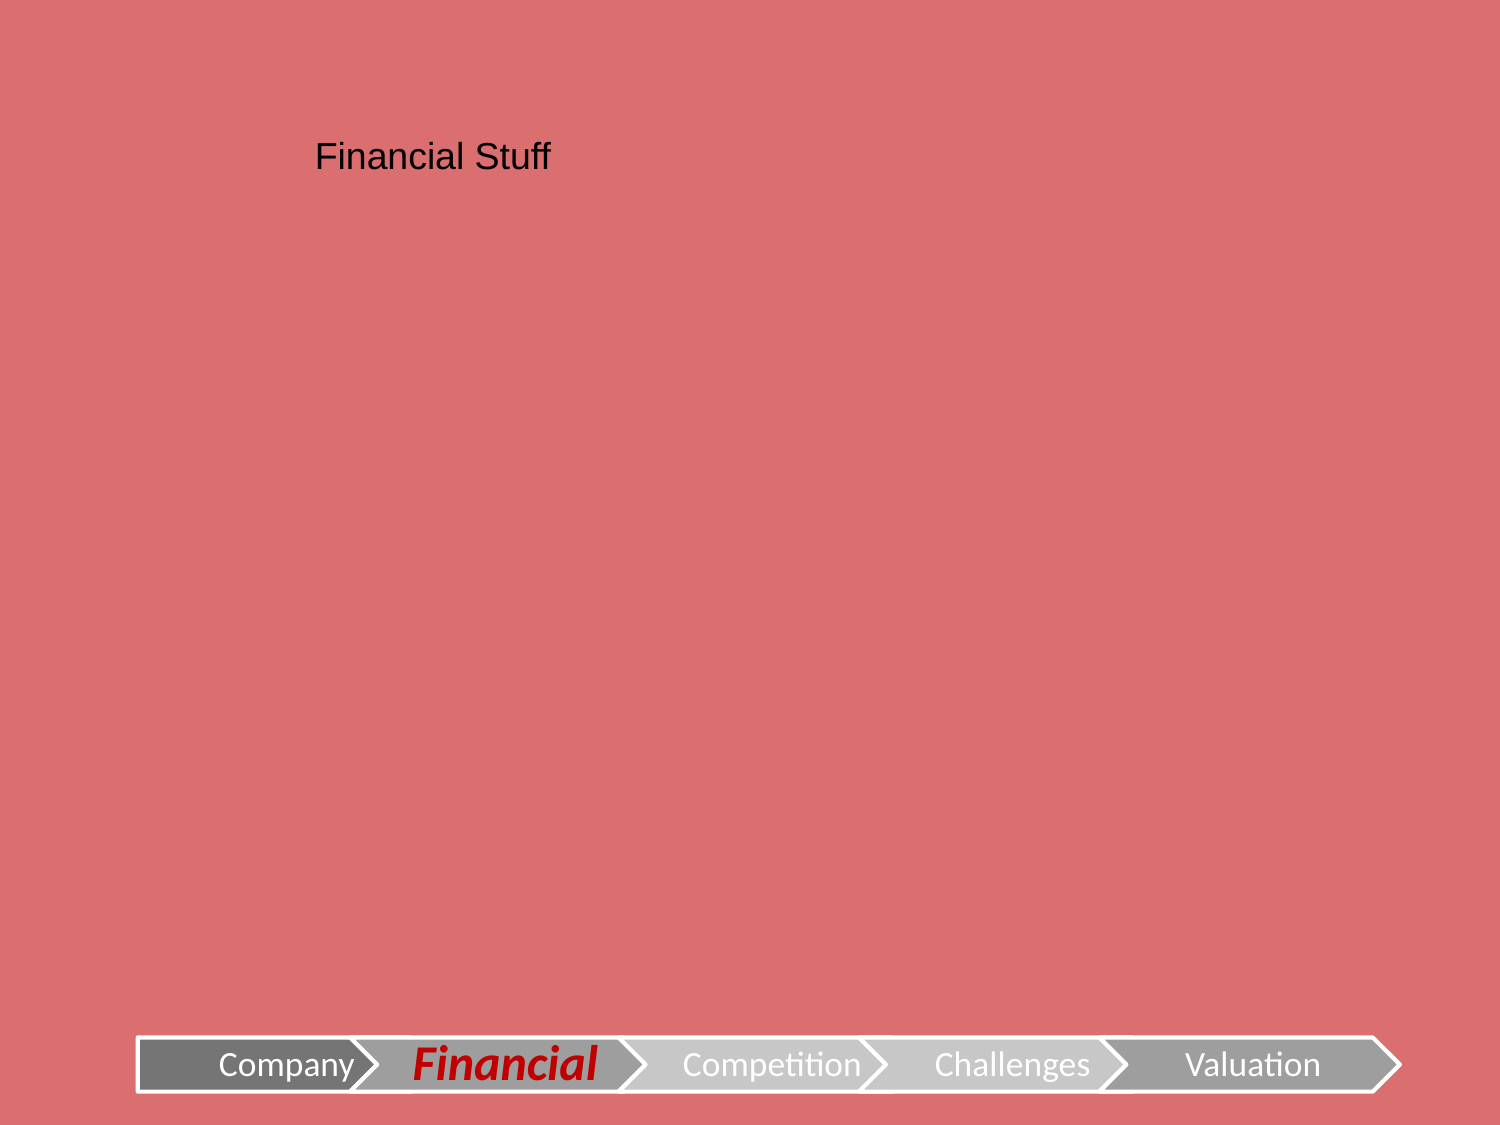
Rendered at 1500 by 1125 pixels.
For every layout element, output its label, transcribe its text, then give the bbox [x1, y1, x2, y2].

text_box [137, 1037, 1401, 1092]
text_box Financial Stuff [299, 124, 1288, 185]
